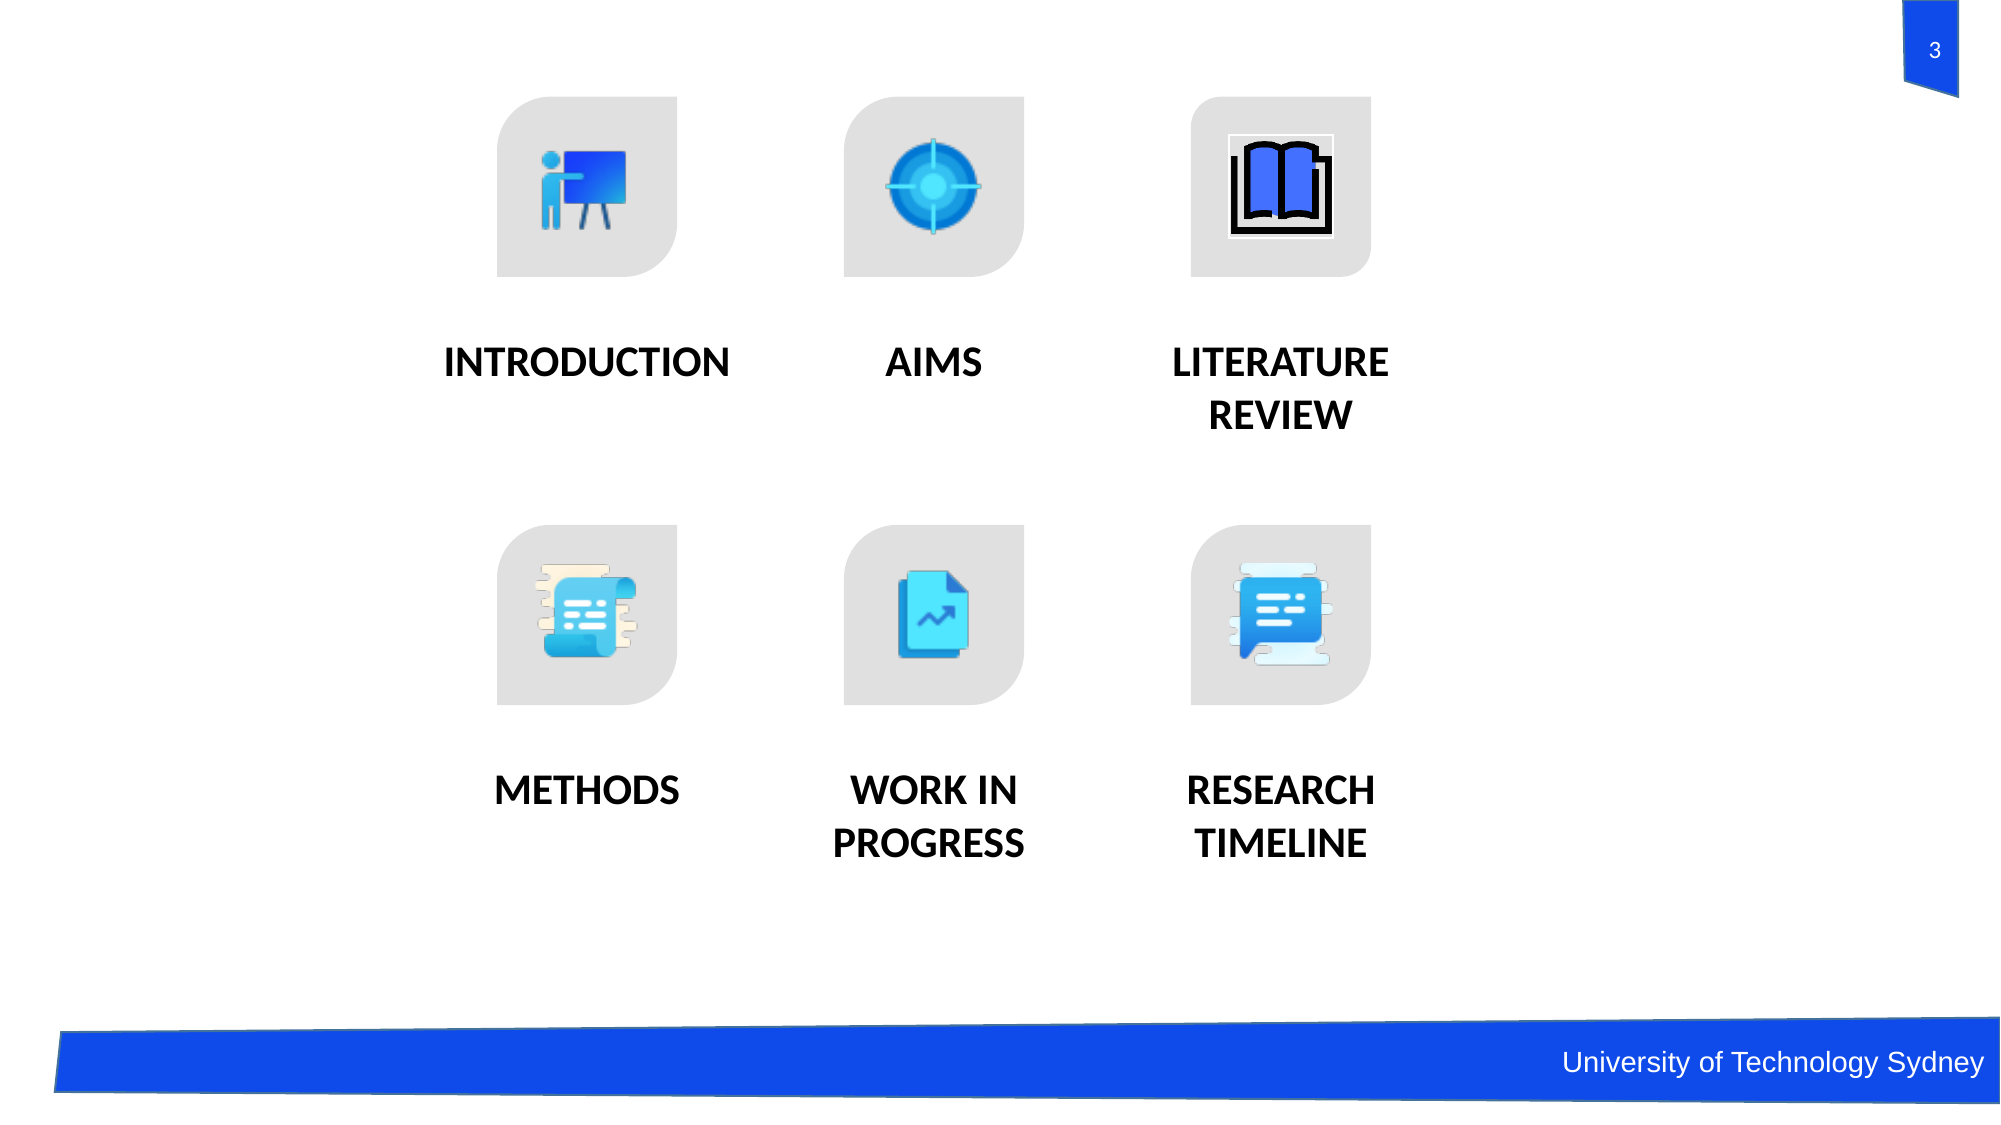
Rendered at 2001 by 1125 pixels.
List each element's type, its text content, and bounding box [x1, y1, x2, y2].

text_box [1902, 0, 1960, 99]
slide_number 3 [1901, 18, 1957, 79]
text_box University of Technology Sydney [53, 1016, 2000, 1105]
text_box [275, 96, 1593, 880]
